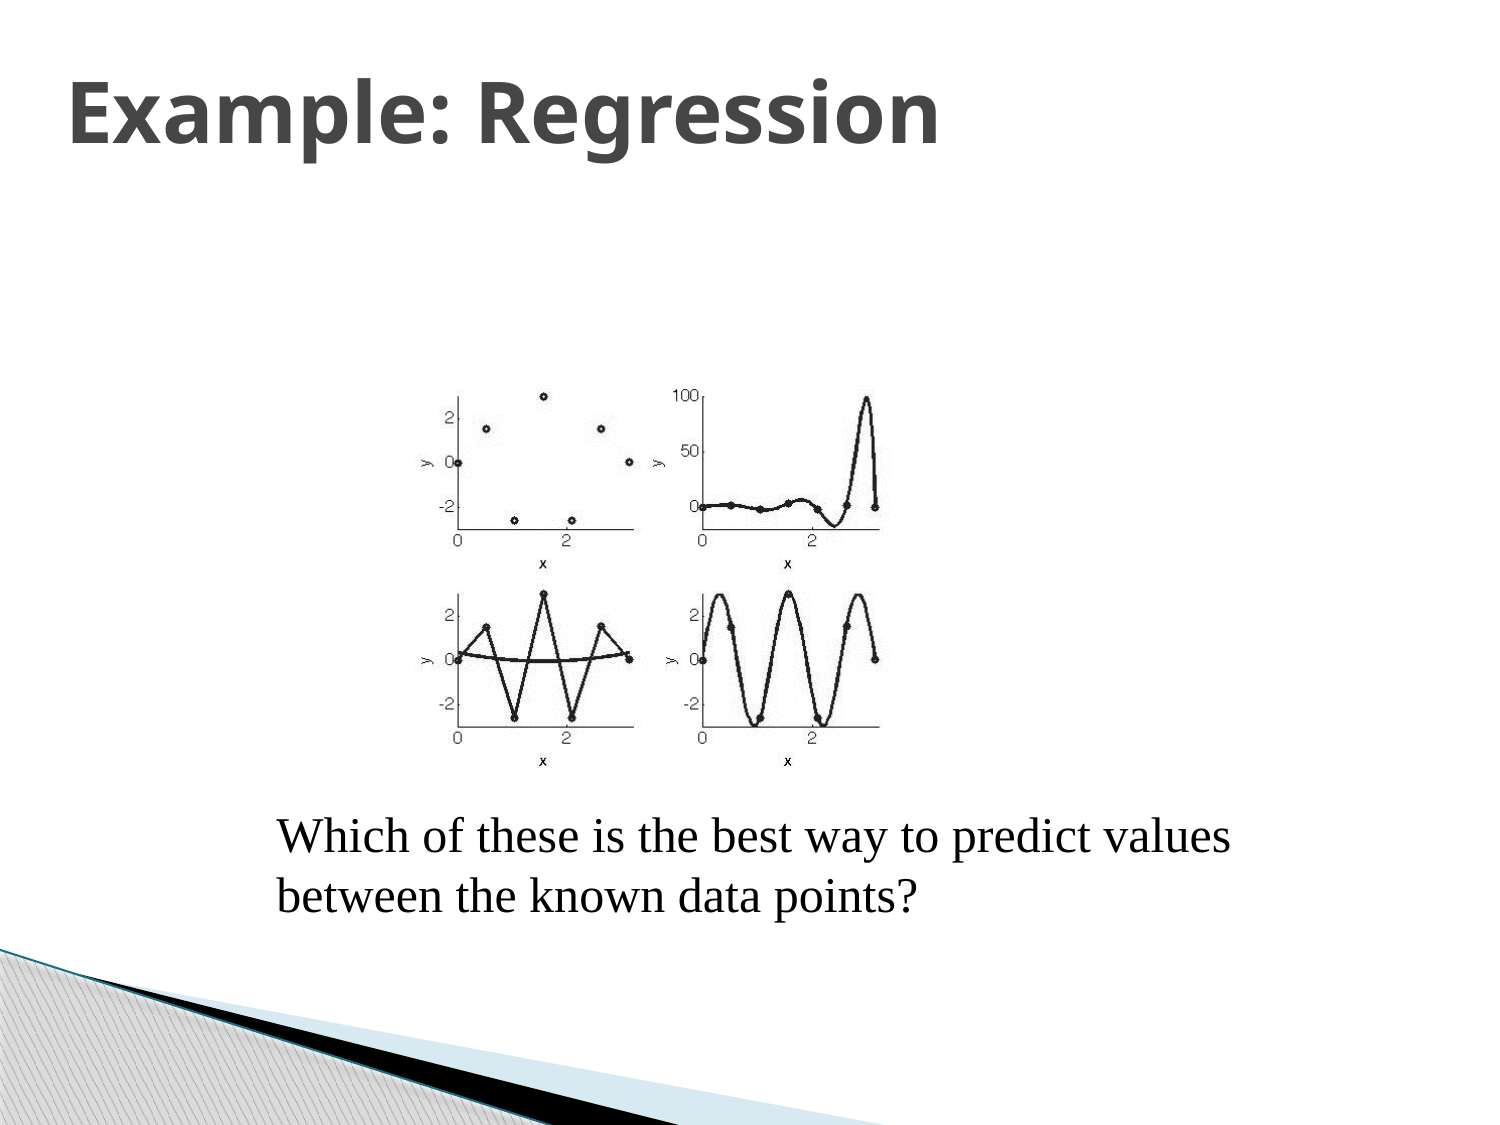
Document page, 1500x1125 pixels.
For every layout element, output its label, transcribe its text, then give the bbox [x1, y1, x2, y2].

picture [374, 365, 931, 783]
text_box Which of these is the best way to predict values between the known data points? [261, 795, 1259, 897]
title Example: Regression [50, 7, 1325, 211]
